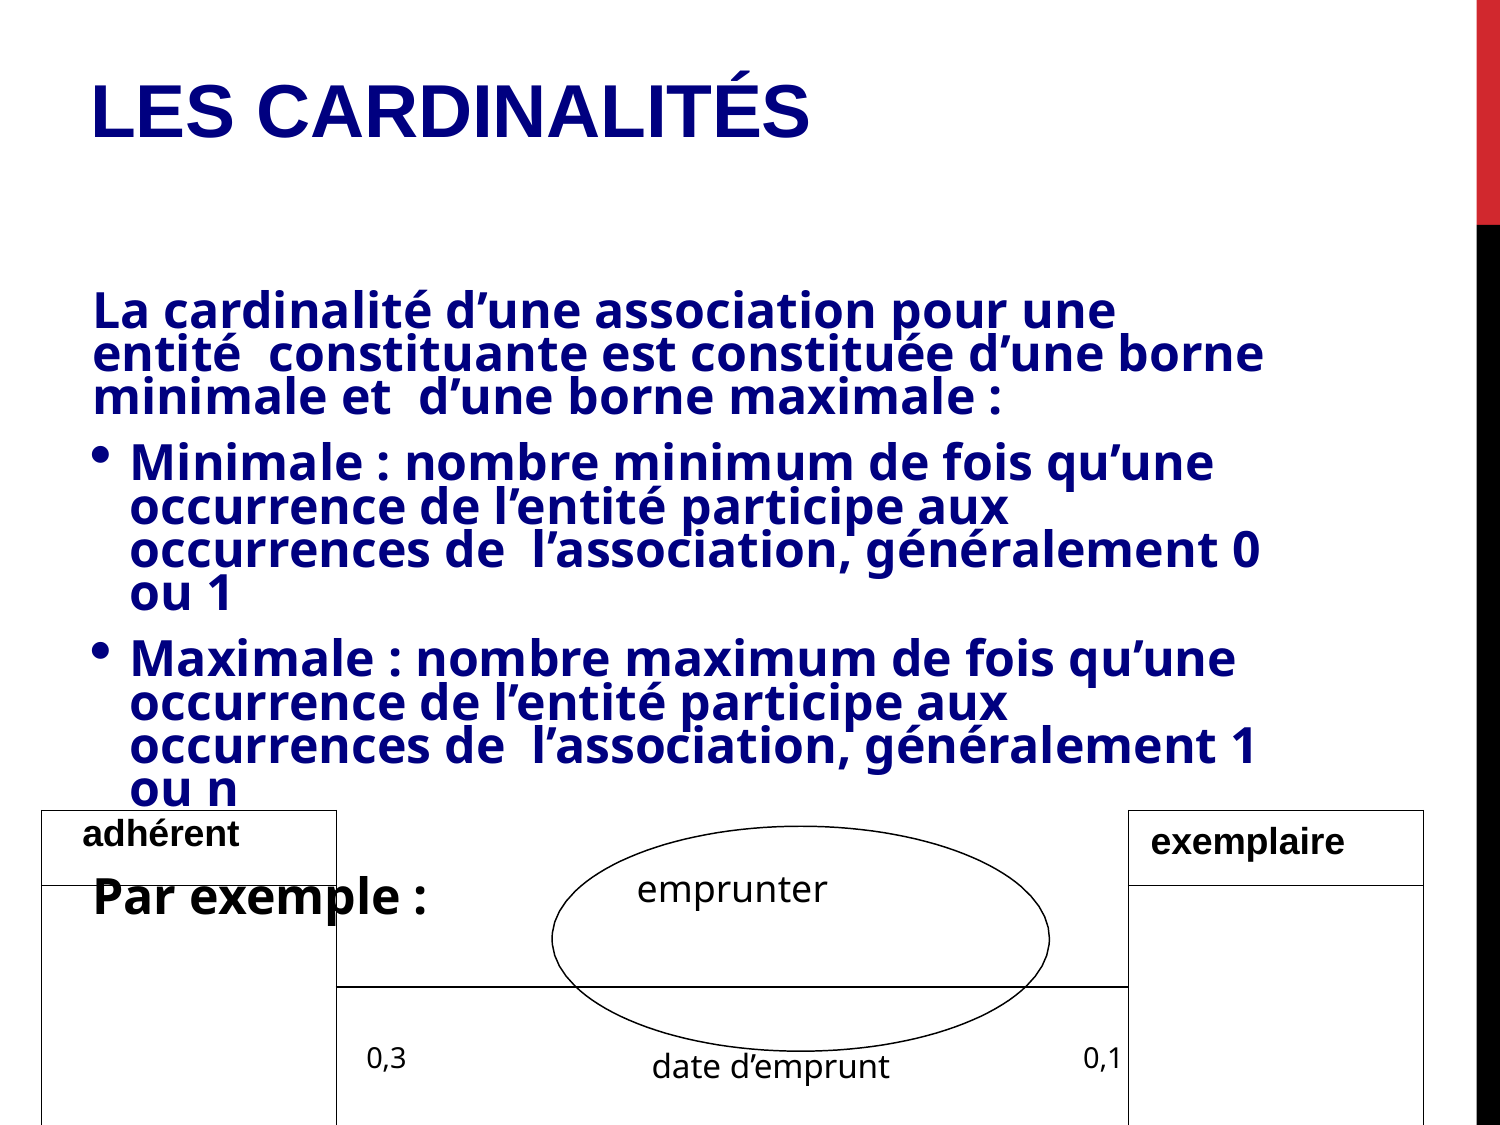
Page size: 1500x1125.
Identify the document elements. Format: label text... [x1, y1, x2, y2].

table_cell 0,3 date d’emprunt 0,1 [337, 988, 1128, 1125]
table_cell [1129, 886, 1423, 1125]
table_cell [42, 886, 336, 1125]
table_header exemplaire [1129, 811, 1423, 885]
title Les cardinalités [75, 25, 1025, 250]
list La cardinalité d’une association pour une entité constituante est constituée d’une borne minimale et d’une borne maximale : Minimale : nombre minimum de fois qu’une occurrence de l’entité participe aux occurrences de l’association, généralement 0 ou 1 Maximale : nombre maximum de fois qu’une occurrence de l’entité participe aux occurrences de l’association, généralement 1 ou n Par exemple : [75, 287, 1325, 811]
table_header adhérent [42, 811, 336, 885]
table_header emprunter [337, 811, 1128, 986]
